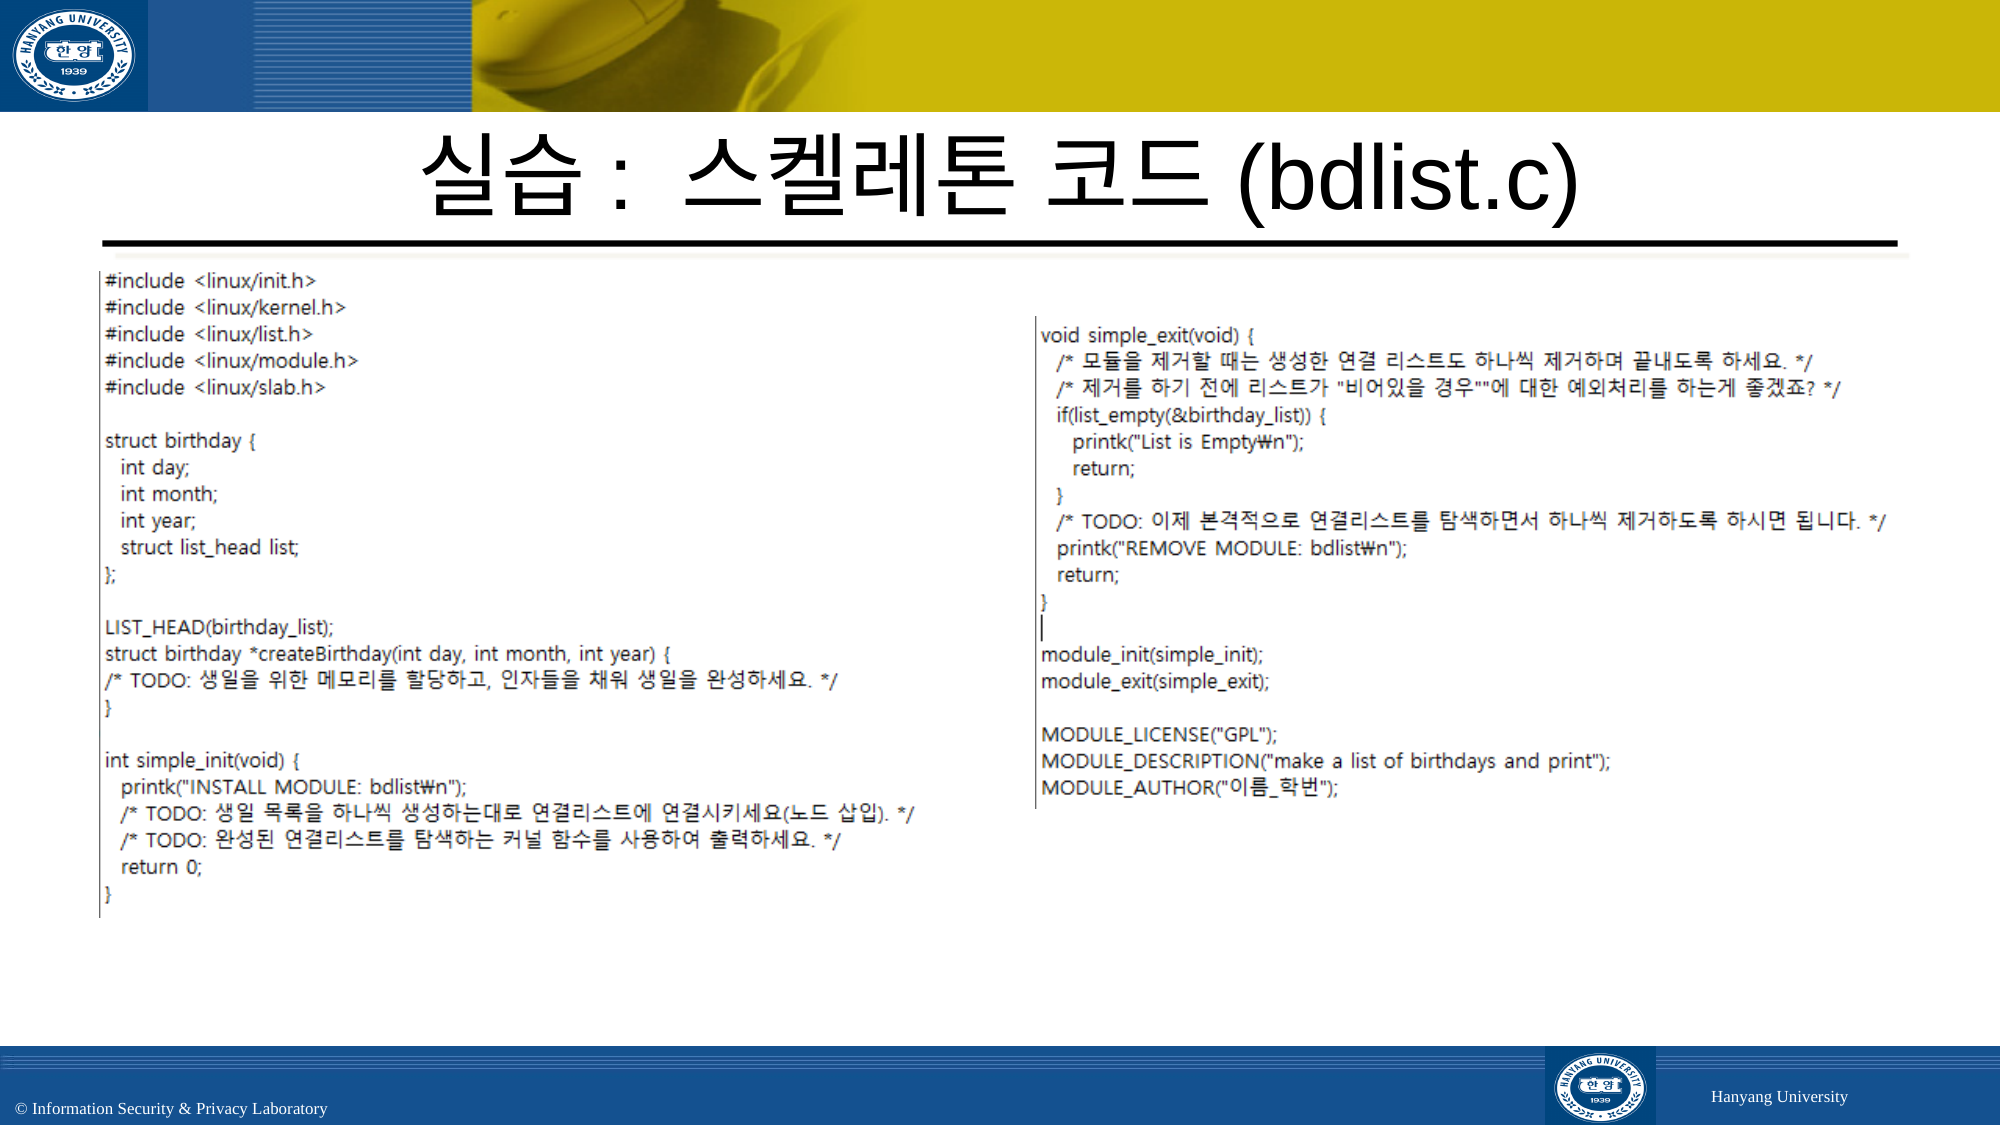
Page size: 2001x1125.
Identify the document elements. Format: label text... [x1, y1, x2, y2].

picture [0, 1046, 2000, 1125]
picture [0, 0, 2000, 112]
title 실습: 스켈레톤 코드(bdlist.c) [99, 113, 1901, 233]
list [1035, 316, 1901, 809]
picture [99, 271, 945, 918]
